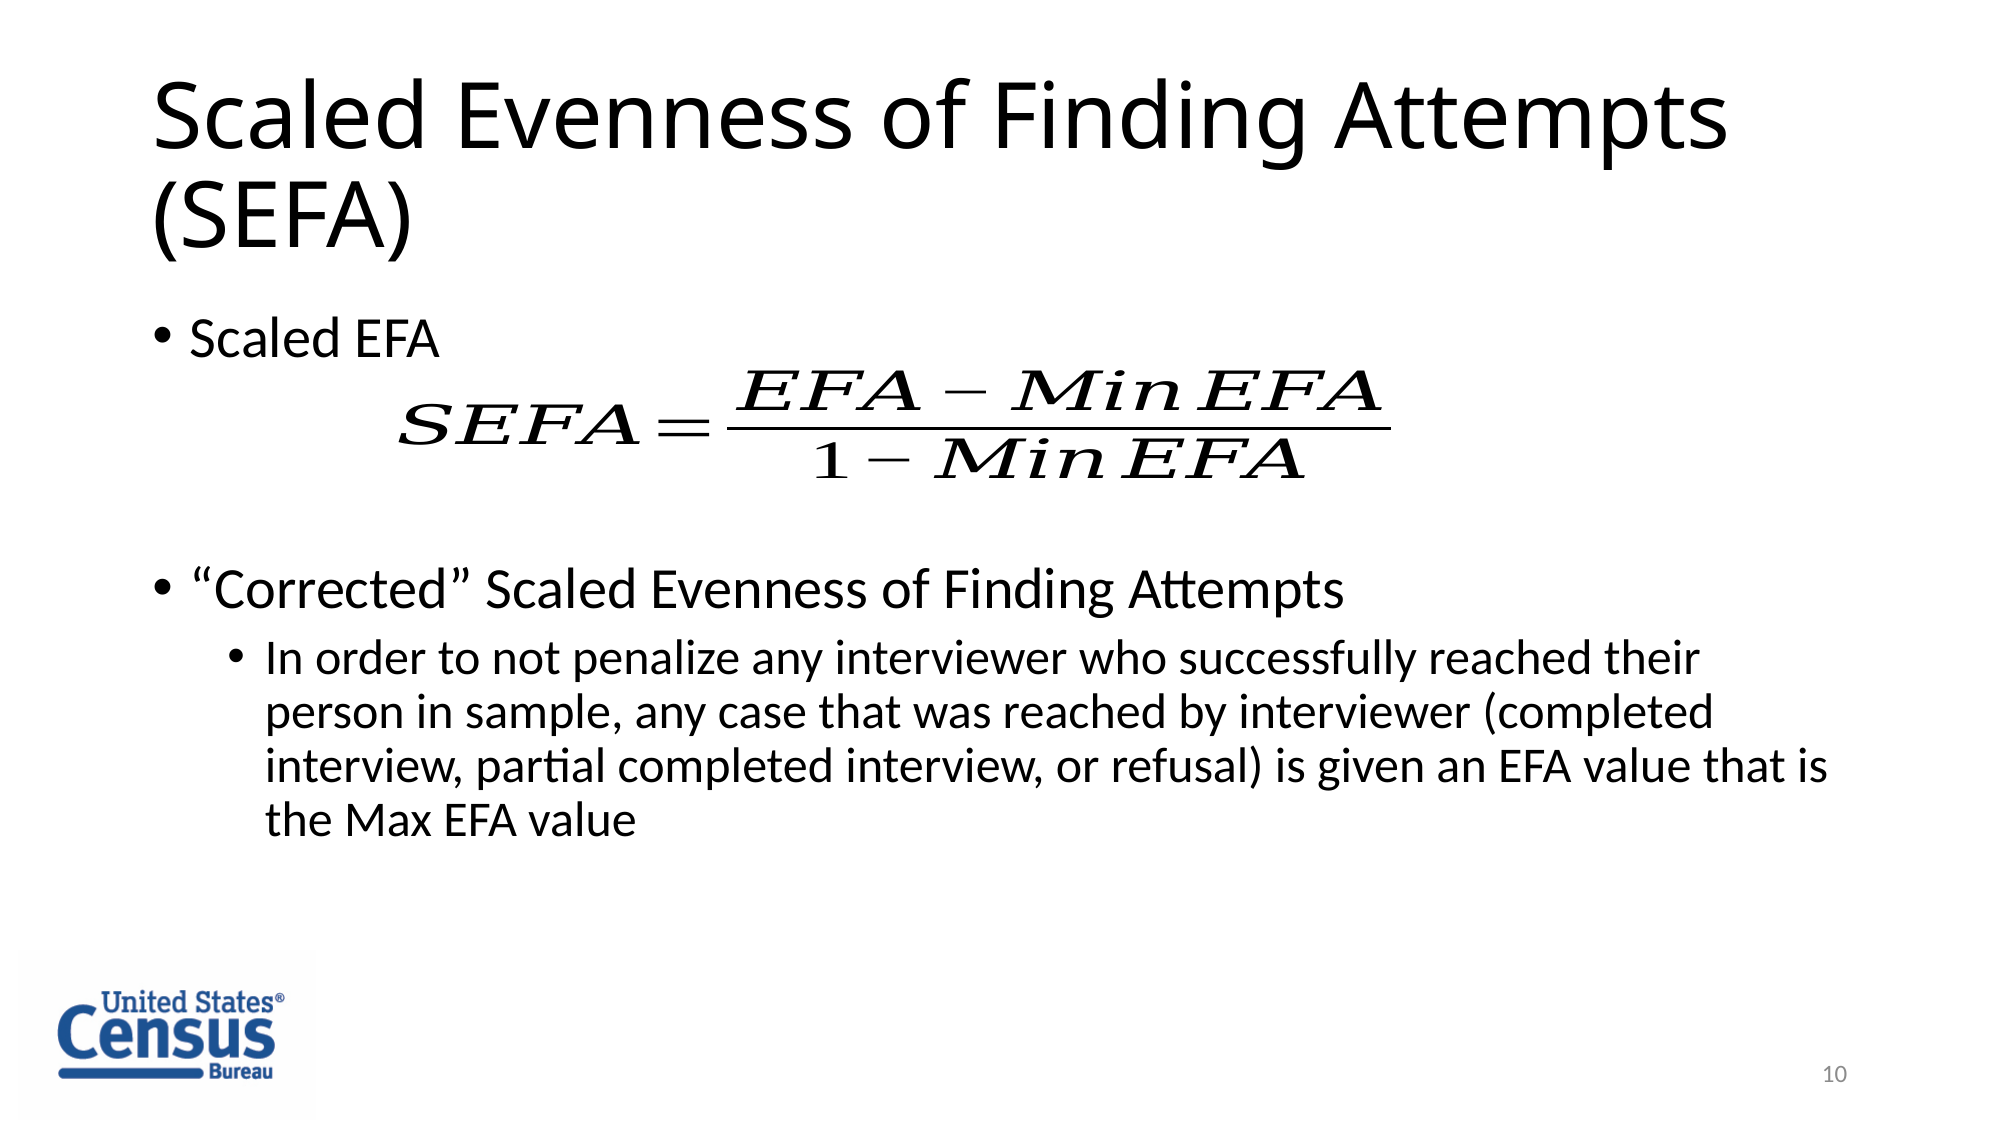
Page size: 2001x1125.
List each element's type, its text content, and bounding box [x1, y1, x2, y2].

title Scaled Evenness of Finding Attempts (SEFA) [137, 59, 1863, 278]
list Scaled EFA “Corrected” Scaled Evenness of Finding Attempts In order to not penalize any interviewer who successfully reached their person in sample, any case that was reached by interviewer (completed interview, partial completed interview, or refusal) is given an EFA value that is the Max EFA value [137, 299, 1863, 1014]
picture [18, 950, 316, 1120]
slide_number 10 [1412, 1042, 1863, 1103]
